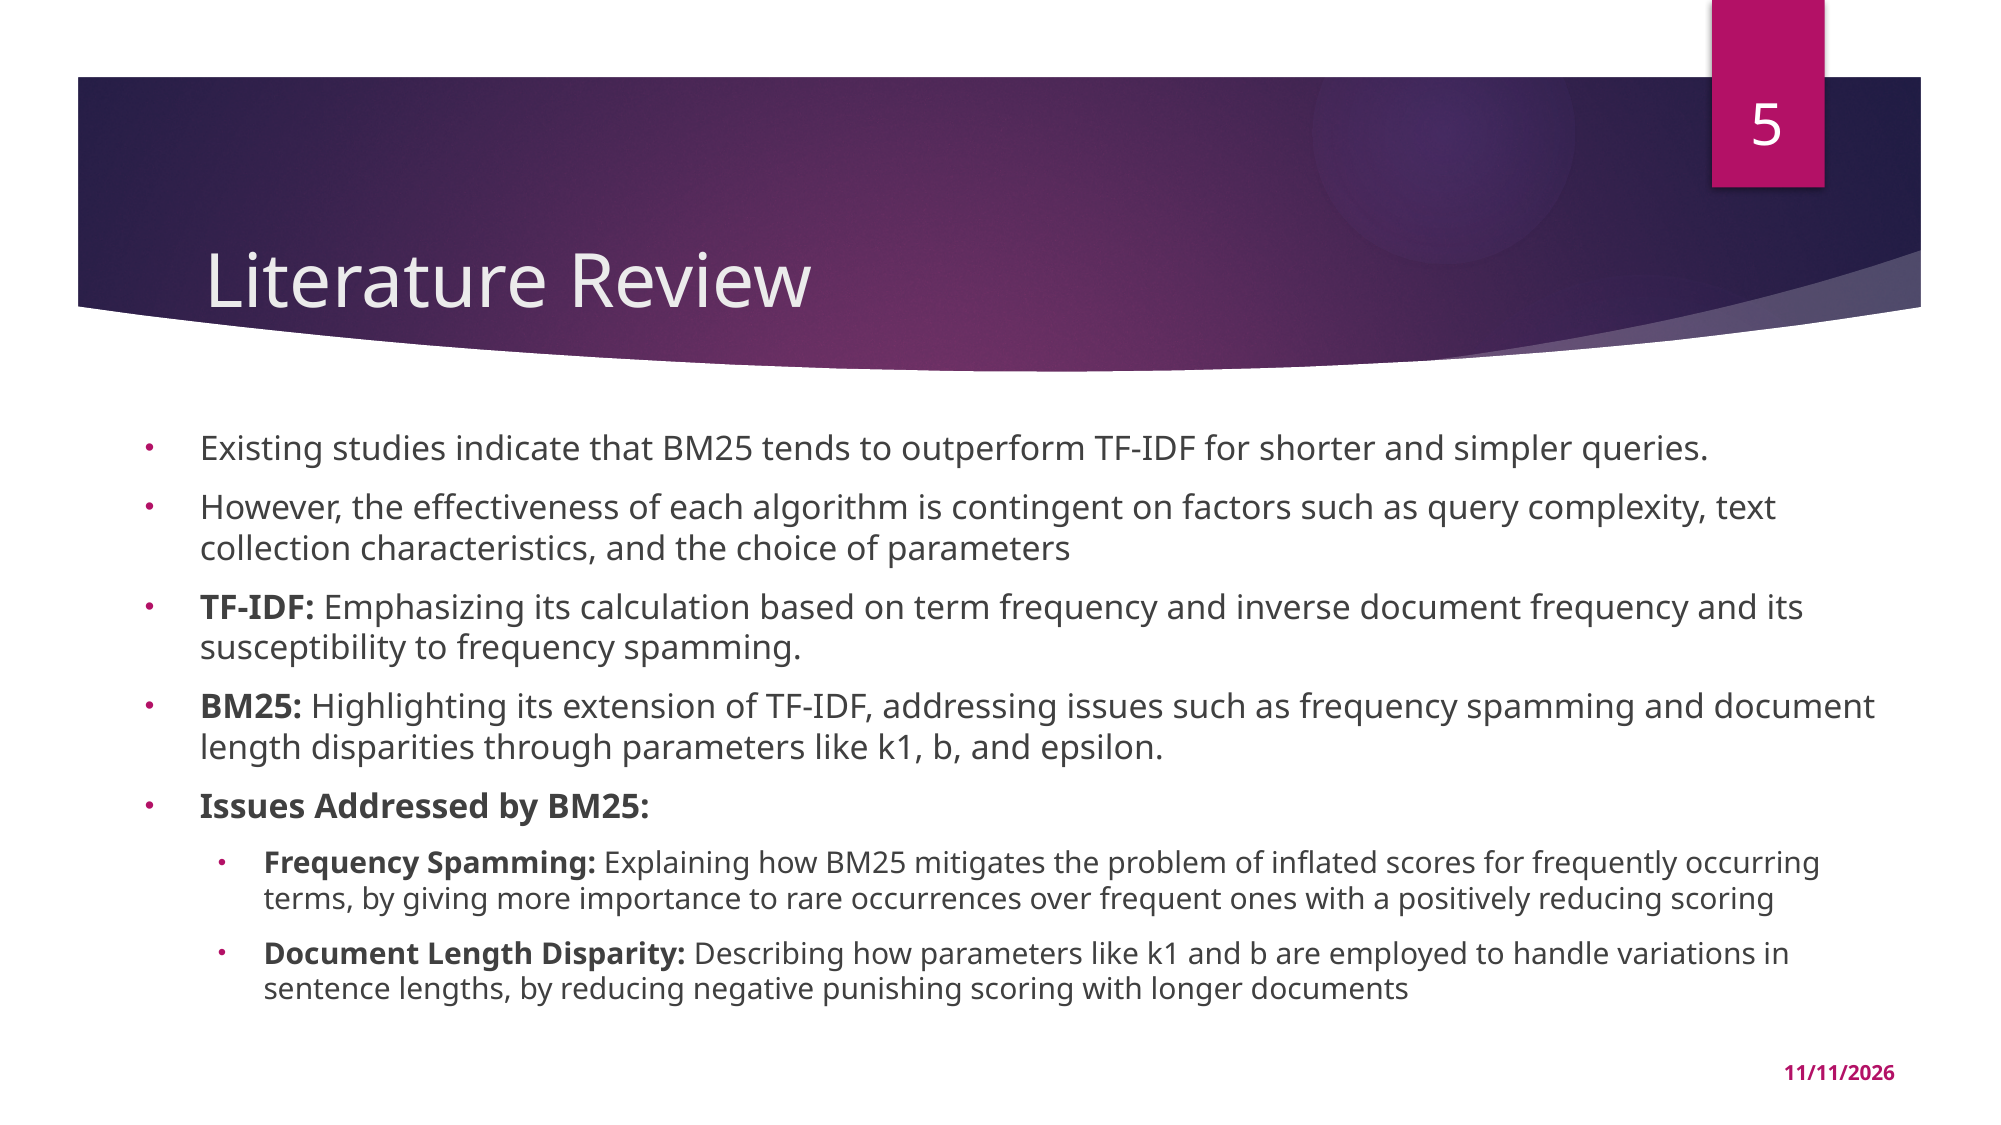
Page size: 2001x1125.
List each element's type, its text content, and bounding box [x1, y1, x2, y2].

title Literature Review [189, 219, 1627, 336]
list Existing studies indicate that BM25 tends to outperform TF-IDF for shorter and simpler queries. However, the effectiveness of each algorithm is contingent on factors such as query complexity, text collection characteristics, and the choice of parameters TF-IDF: Emphasizing its calculation based on term frequency and inverse document frequency and its susceptibility to frequency spamming. BM25: Highlighting its extension of TF-IDF, addressing issues such as frequency spamming and document length disparities through parameters like k1, b, and epsilon. Issues Addressed by BM25: Frequency Spamming: Explaining how BM25 mitigates the problem of inflated scores for frequently occurring terms, by giving more importance to rare occurrences over frequent ones with a positively reducing scoring Document Length Disparity: Describing how parameters like k1 and b are employed to handle variations in sentence lengths, by reducing negative punishing scoring with longer documents [129, 360, 1910, 1015]
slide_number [1747, 1048, 1911, 1099]
slide_number 5 [1698, 48, 1836, 175]
